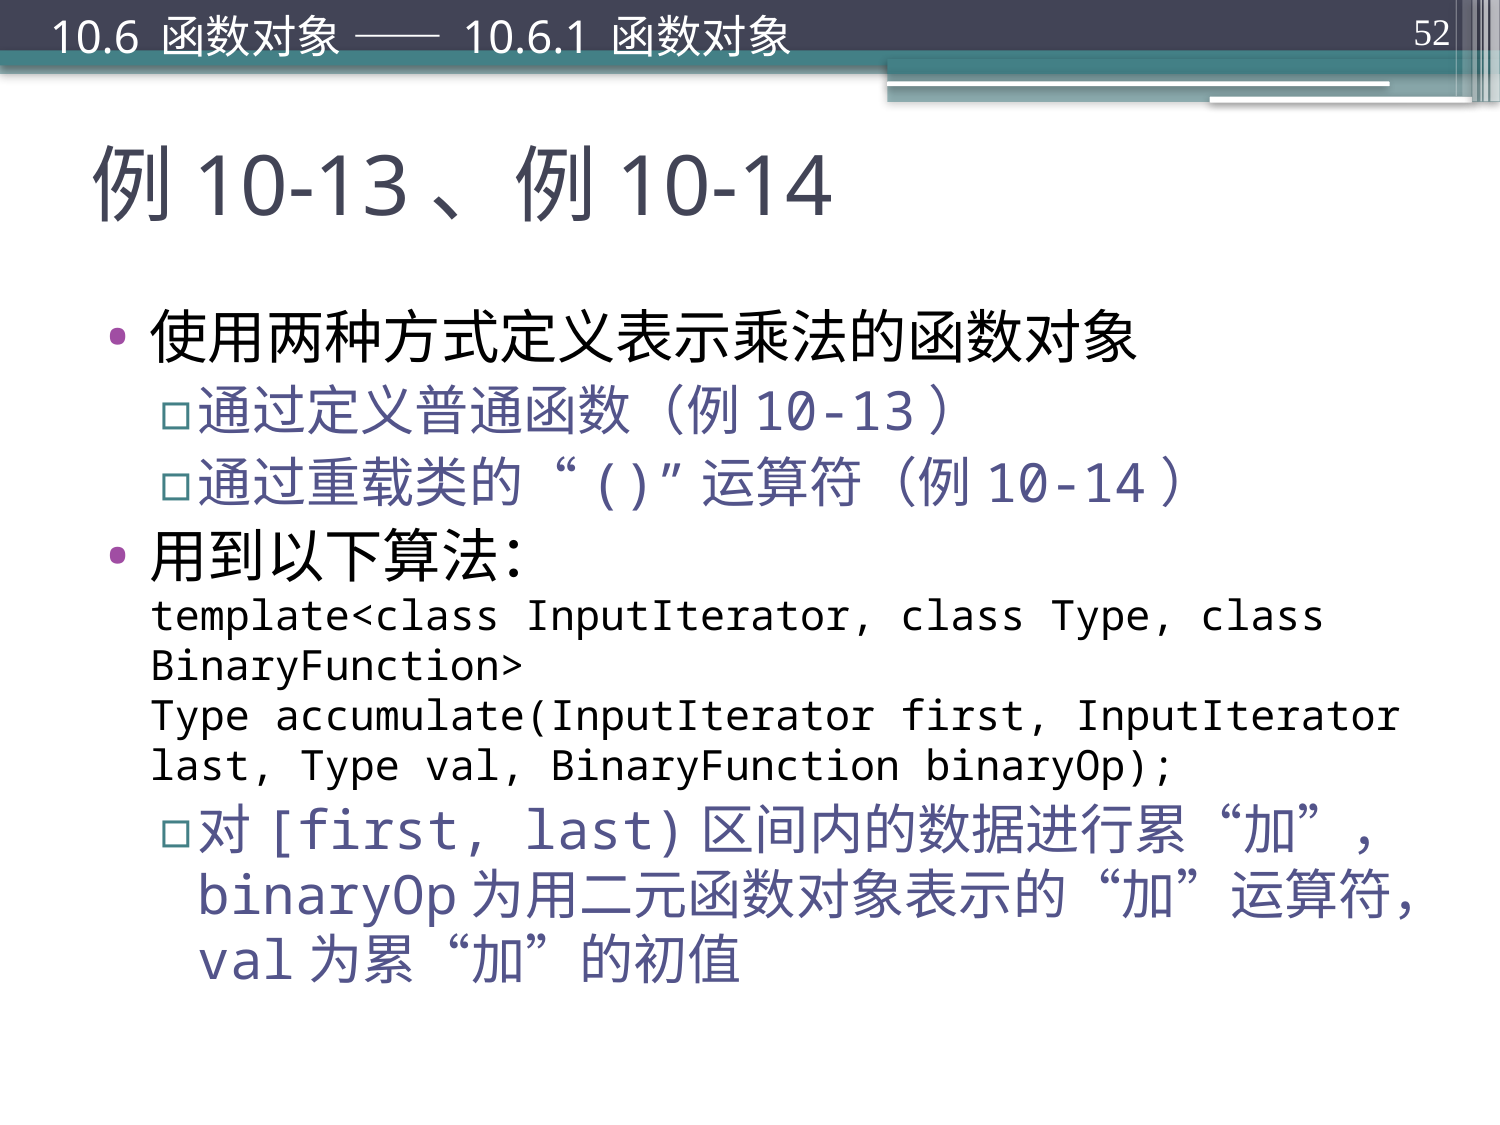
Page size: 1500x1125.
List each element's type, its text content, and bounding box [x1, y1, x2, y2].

text_box 10.6 函数对象 —— 10.6.1 函数对象 [35, 0, 938, 71]
slide_number 52 [1340, 0, 1466, 61]
list 使用两种方式定义表示乘法的函数对象 通过定义普通函数（例10-13） 通过重载类的“()”运算符（例10-14） 用到以下算法： template<class InputIterator, class Type, class BinaryFunction> Type accumulate(InputIterator first, InputIterator last, Type val, BinaryFunction binaryOp); 对[first, last)区间内的数据进行累“加”，binaryOp为用二元函数对象表示的“加”运算符，val为累“加”的初值 [75, 292, 1425, 1079]
title 例10-13、例10-14 [75, 94, 1425, 270]
